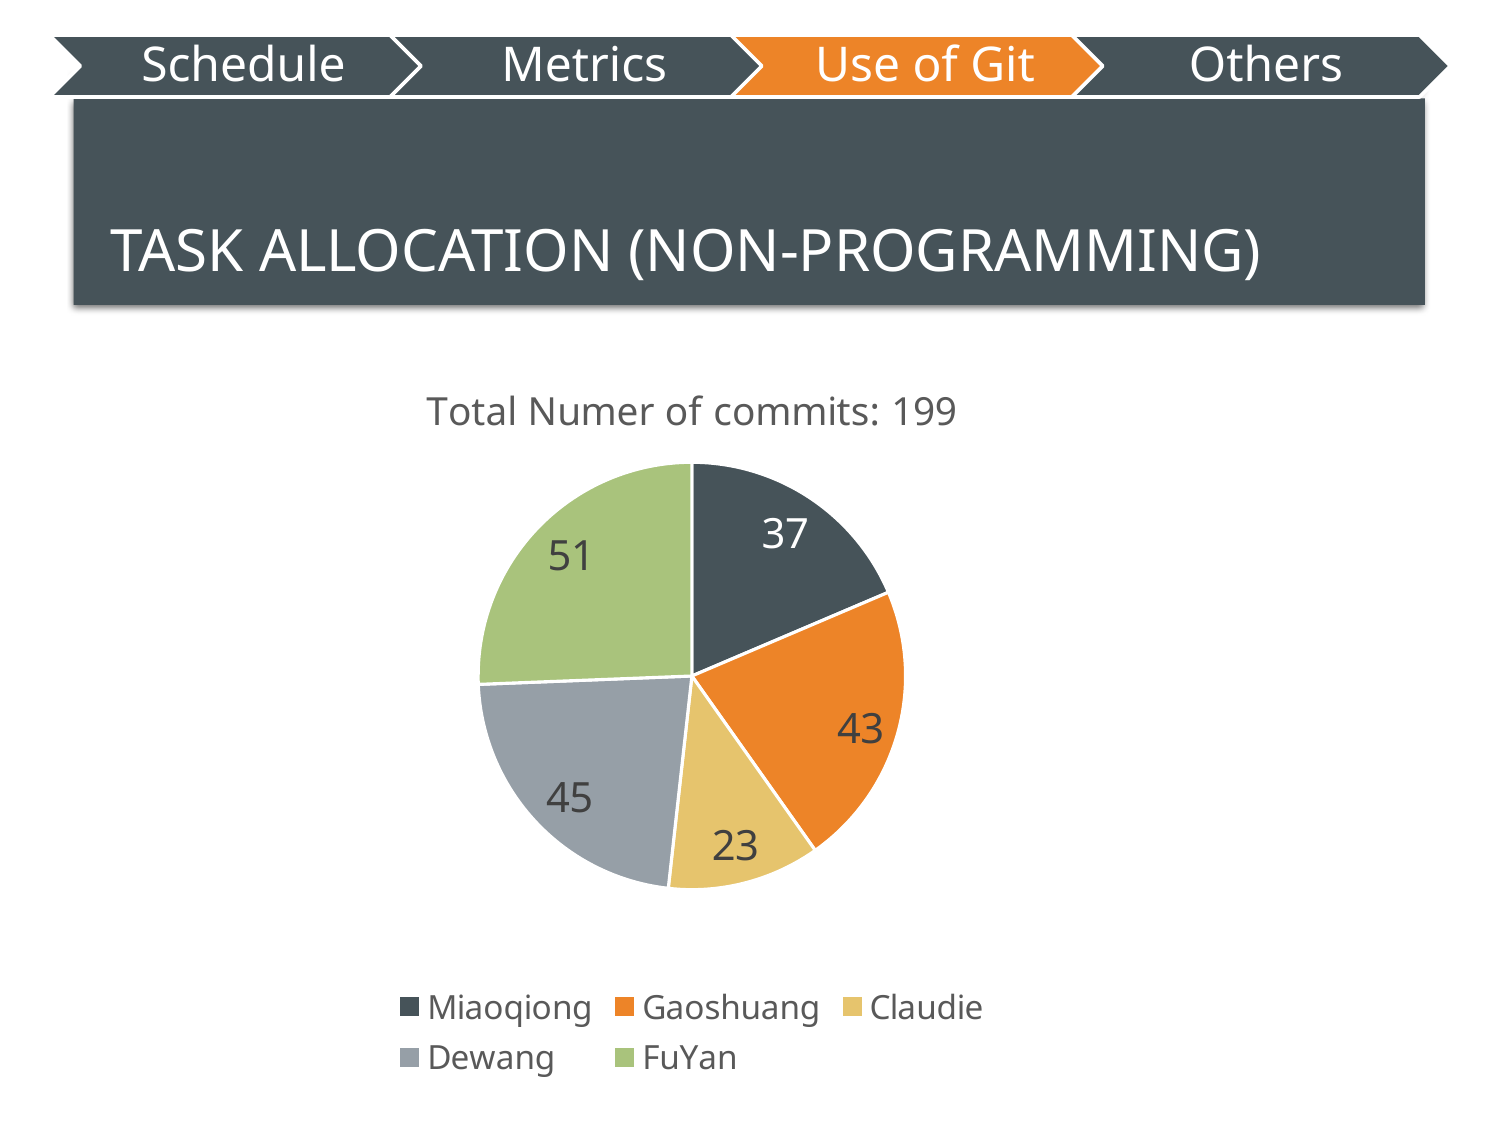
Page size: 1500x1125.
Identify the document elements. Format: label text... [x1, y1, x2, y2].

title task allocation (Non-Programming) [95, 112, 1406, 291]
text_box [48, 34, 1452, 98]
chart [195, 347, 1188, 1087]
